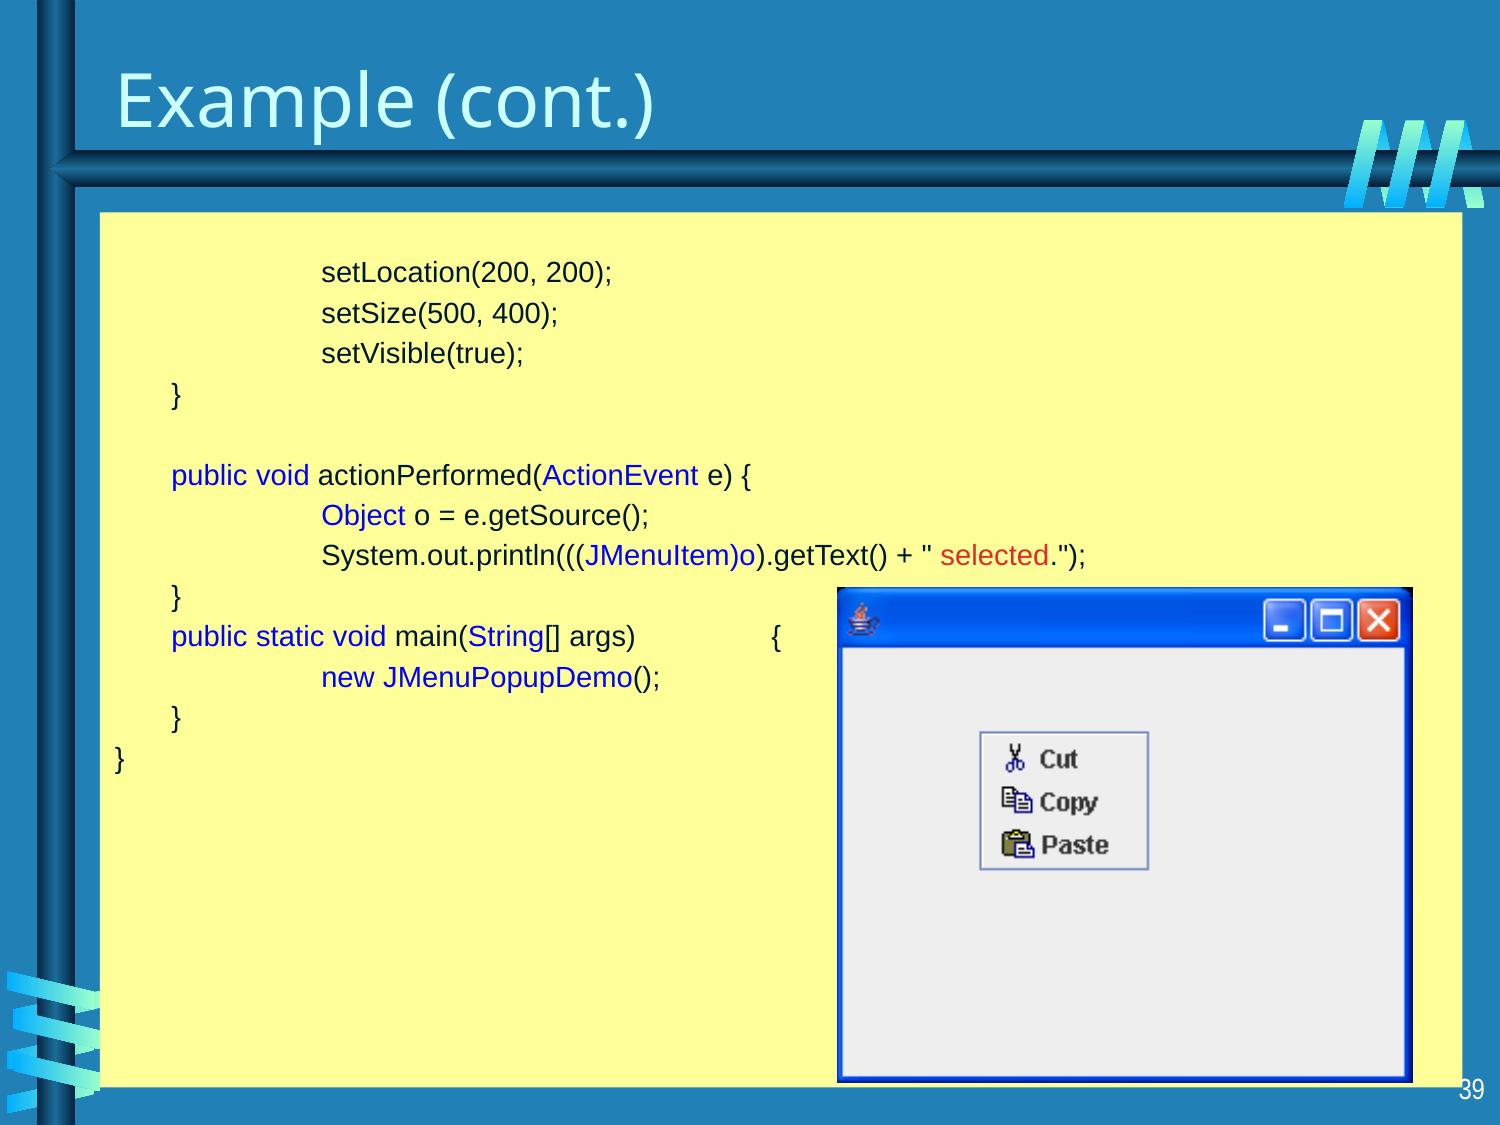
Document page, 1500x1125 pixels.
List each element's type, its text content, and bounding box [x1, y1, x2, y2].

slide_number 39 [1436, 1062, 1500, 1113]
list setLocation(200, 200); setSize(500, 400); setVisible(true); } public void actionPerformed(ActionEvent e) { Object o = e.getSource(); System.out.println(((JMenuItem)o).getText() + " selected."); } public static void main(String[] args) { new JMenuPopupDemo(); } } [99, 212, 1463, 1088]
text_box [837, 587, 1413, 1084]
title Example (cont.) [99, 37, 1463, 151]
